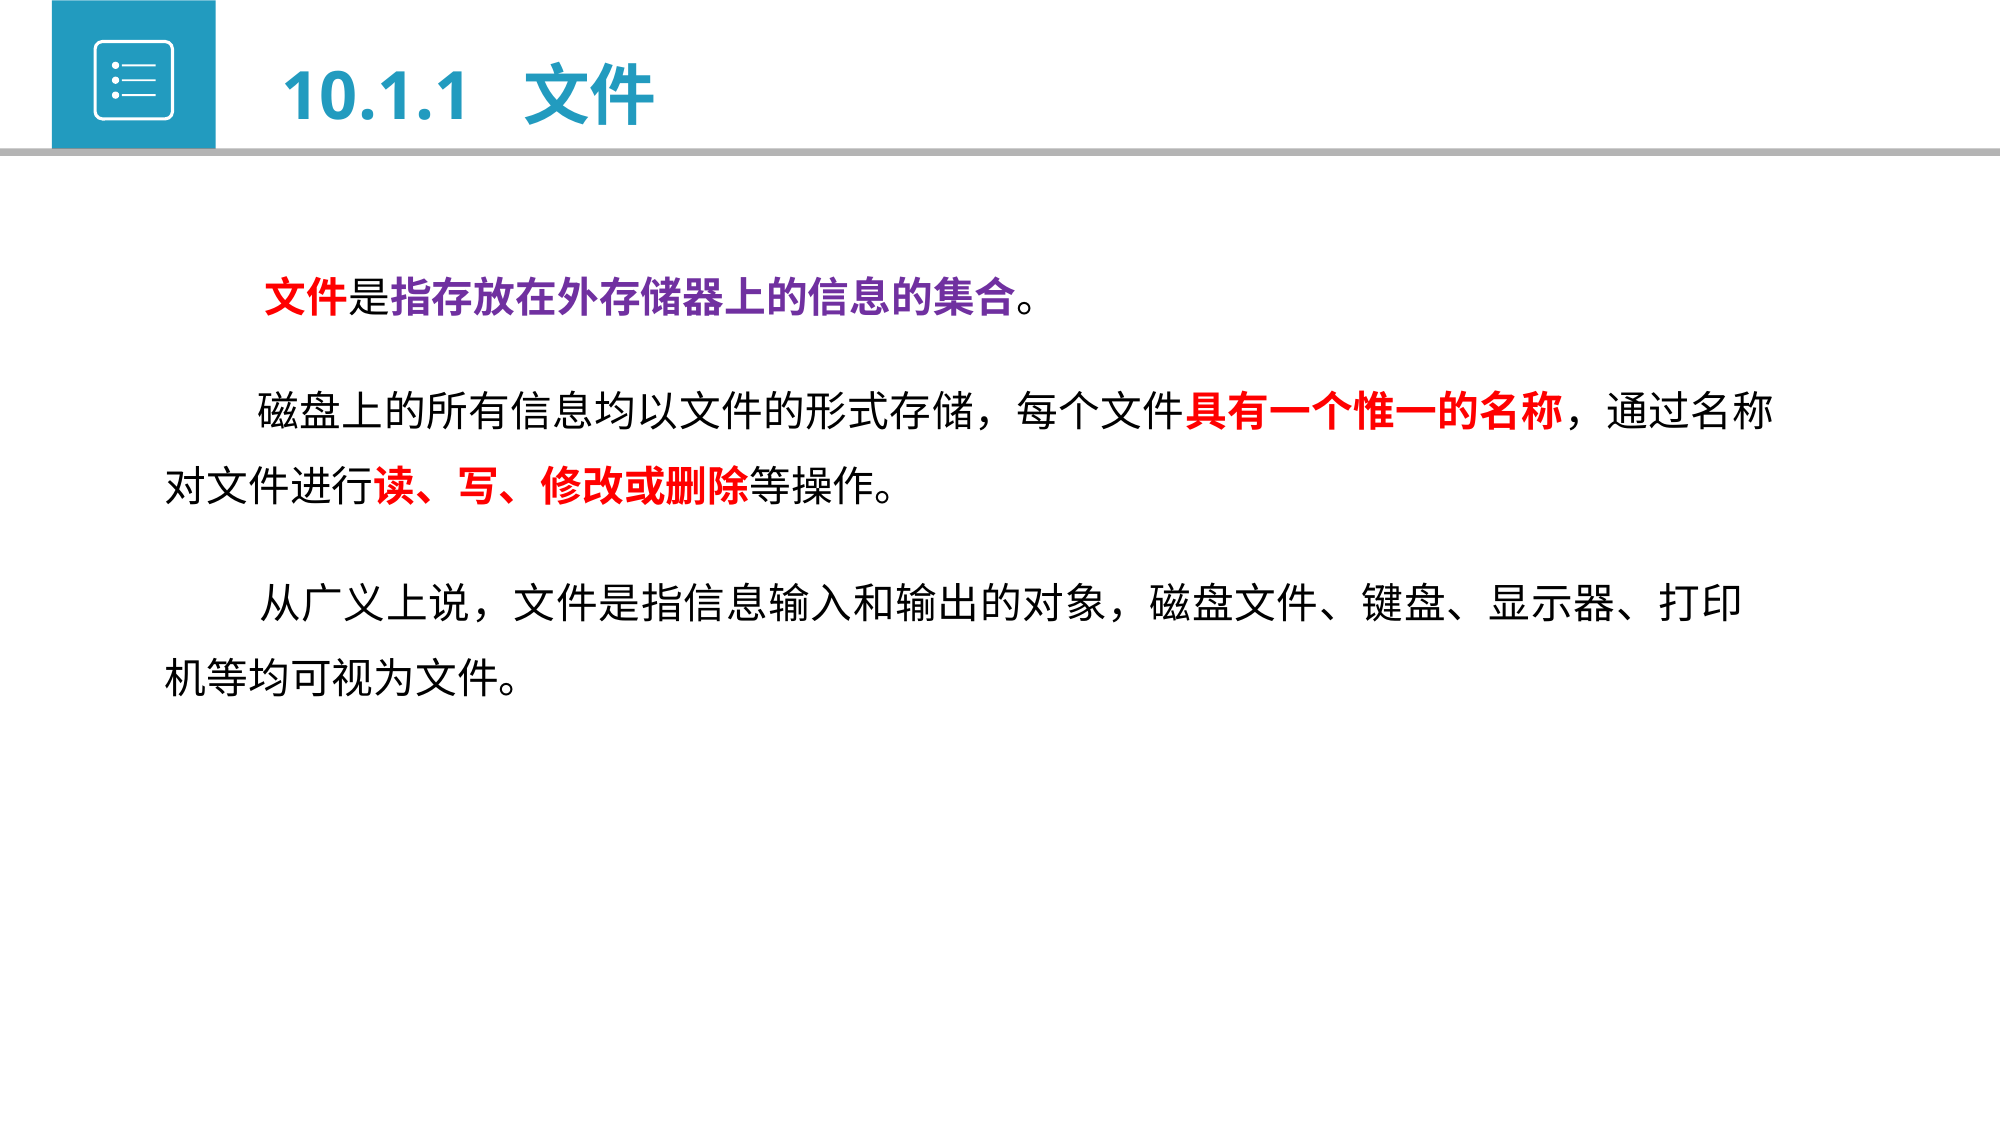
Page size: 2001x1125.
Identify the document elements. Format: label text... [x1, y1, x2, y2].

text_box 10.1.1 文件 [266, 45, 672, 141]
text_box 从广义上说，文件是指信息输入和输出的对象，磁盘文件、键盘、显示器、打印机等均可视为文件。 [150, 544, 1758, 710]
text_box 磁盘上的所有信息均以文件的形式存储，每个文件具有一个惟一的名称，通过名称对文件进行读、写、修改或删除等操作。 [150, 352, 1789, 518]
text_box 文件是指存放在外存储器上的信息的集合。 [150, 238, 1758, 328]
